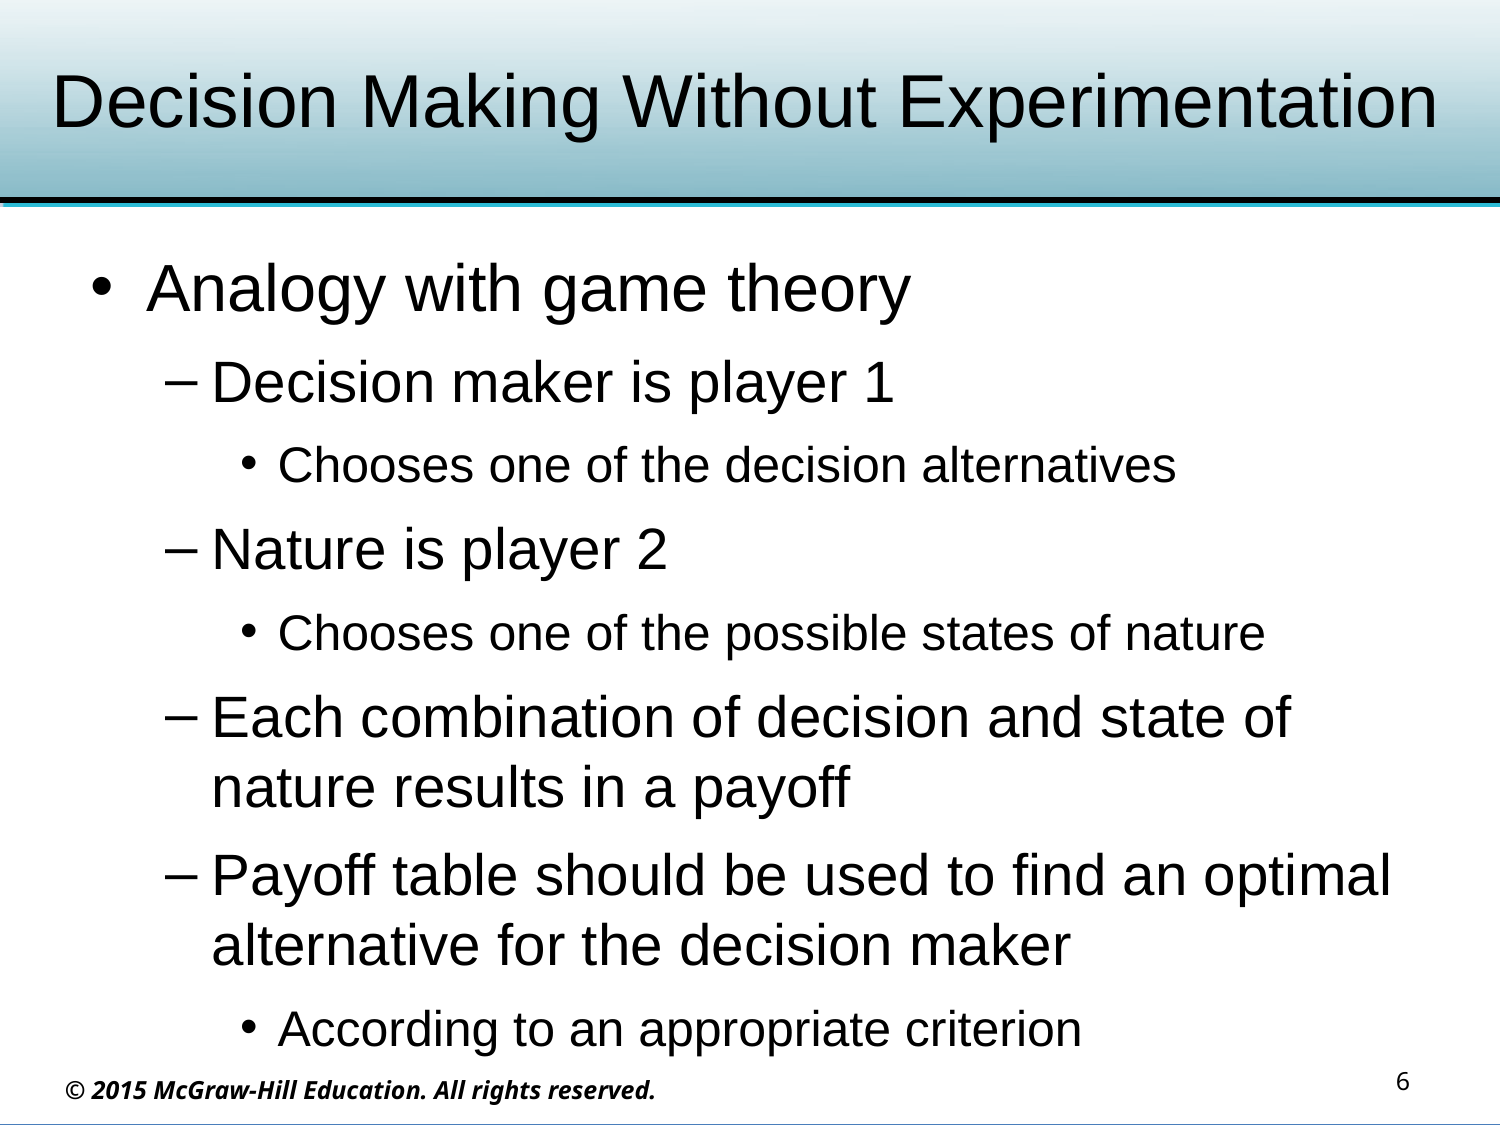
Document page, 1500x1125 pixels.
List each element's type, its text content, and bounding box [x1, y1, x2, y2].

picture [0, 203, 1500, 207]
slide_number 6 [1074, 1052, 1425, 1113]
title Decision Making Without Experimentation [0, 0, 1500, 199]
list Analogy with game theory Decision maker is player 1 Chooses one of the decision alternatives Nature is player 2 Chooses one of the possible states of nature Each combination of decision and state of nature results in a payoff Payoff table should be used to find an optimal alternative for the decision maker According to an appropriate criterion [69, 231, 1431, 1081]
